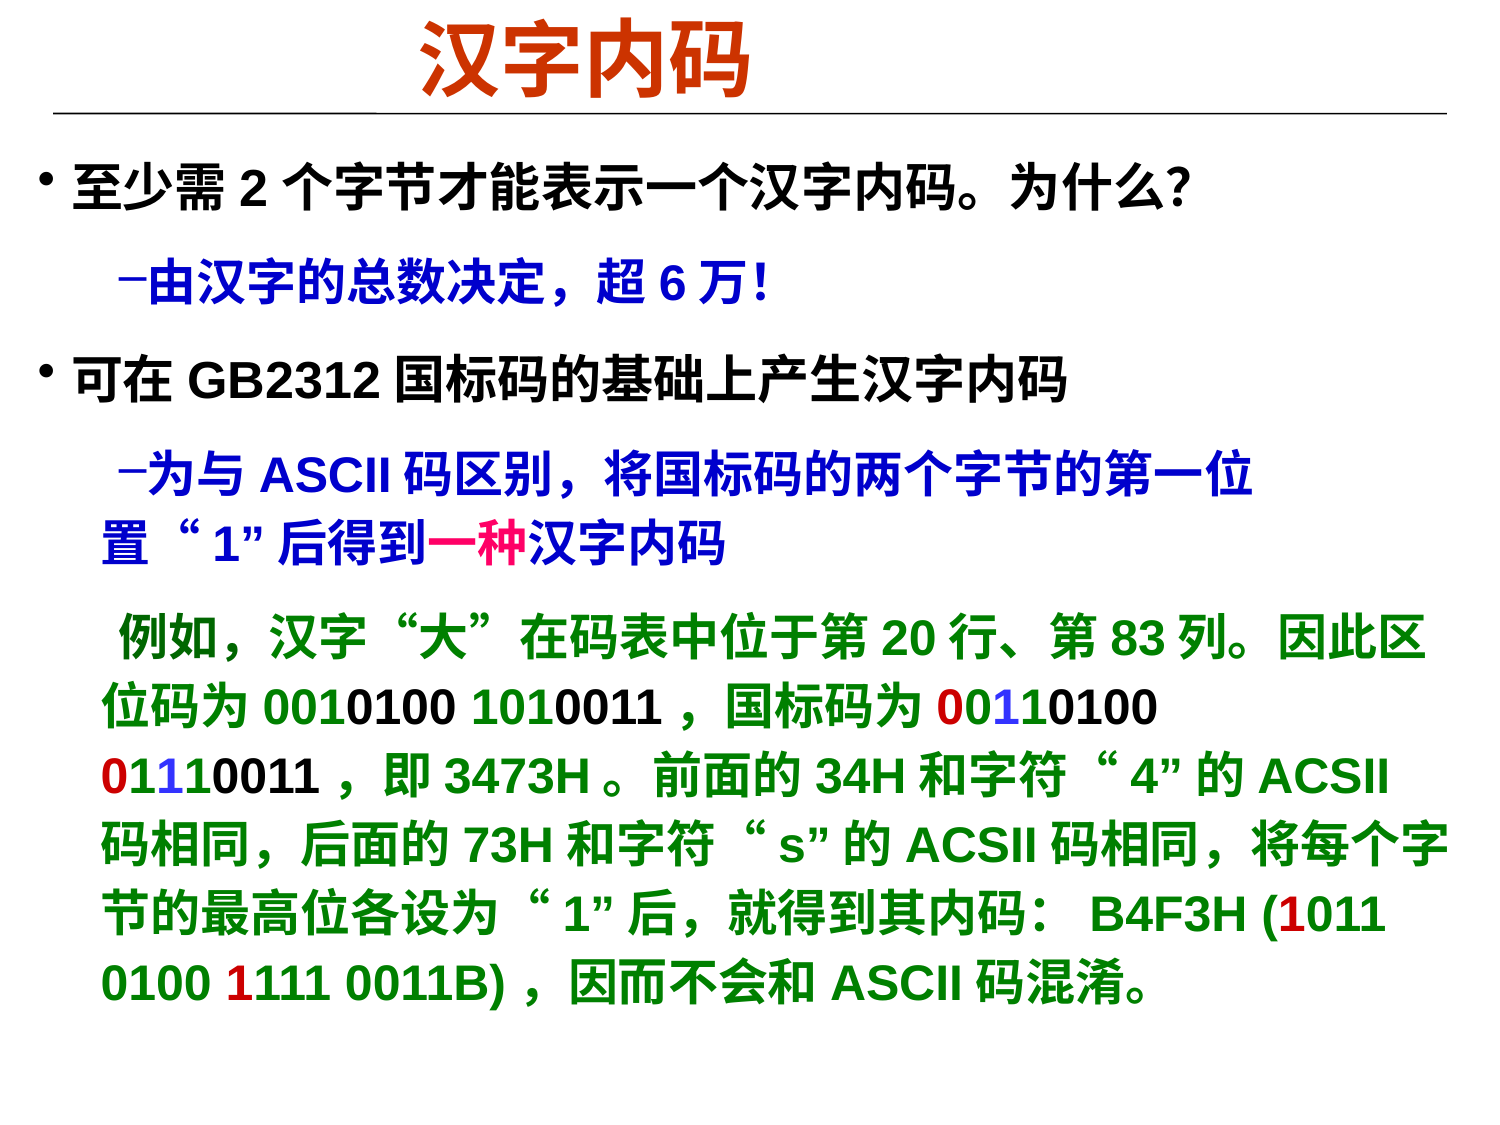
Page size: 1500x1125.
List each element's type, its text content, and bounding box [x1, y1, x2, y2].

list 至少需2个字节才能表示一个汉字内码。为什么？ 由汉字的总数决定，超6万！ 可在GB2312国标码的基础上产生汉字内码 为与ASCII码区别，将国标码的两个字节的第一位置“1”后得到一种汉字内码 例如，汉字“大”在码表中位于第20行、第83列。因此区位码为0010100 1010011，国标码为00110100 01110011，即3473H。前面的34H和字符“4”的ACSII码相同，后面的73H和字符“s”的ACSII码相同，将每个字节的最高位各设为“1”后，就得到其内码：B4F3H (1011 0100 1111 0011B)，因而不会和ASCII码混淆。 [27, 140, 1463, 1015]
title 汉字内码 [87, 1, 1085, 140]
